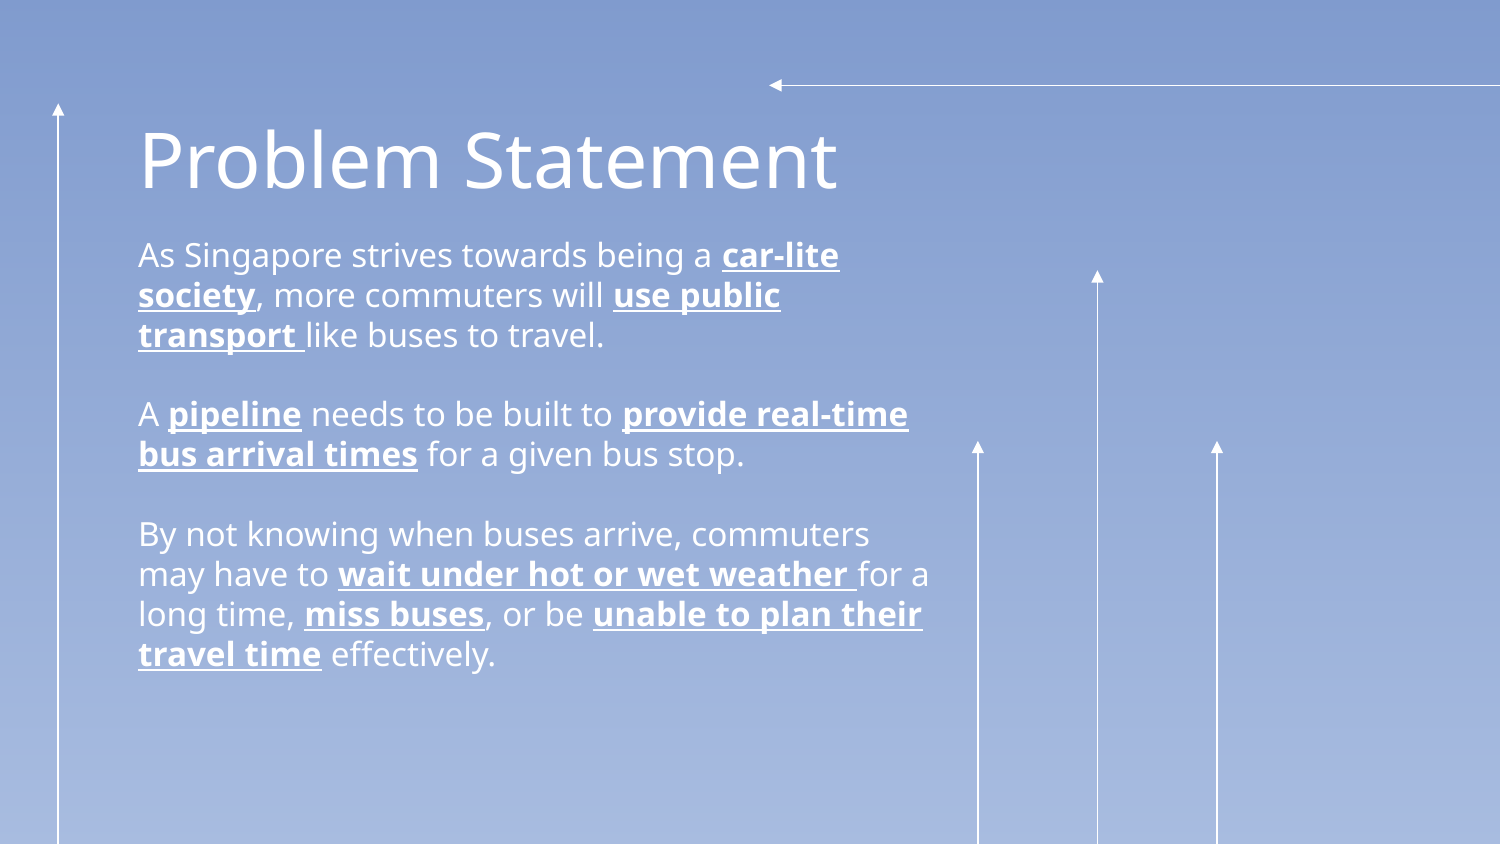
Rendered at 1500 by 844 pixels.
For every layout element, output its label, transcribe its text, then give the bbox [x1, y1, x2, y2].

title Problem Statement [123, 95, 933, 218]
list As Singapore strives towards being a car-lite society, more commuters will use public transport like buses to travel. A pipeline needs to be built to provide real-time bus arrival times for a given bus stop. By not knowing when buses arrive, commuters may have to wait under hot or wet weather for a long time, miss buses, or be unable to plan their travel time effectively. [123, 218, 952, 844]
